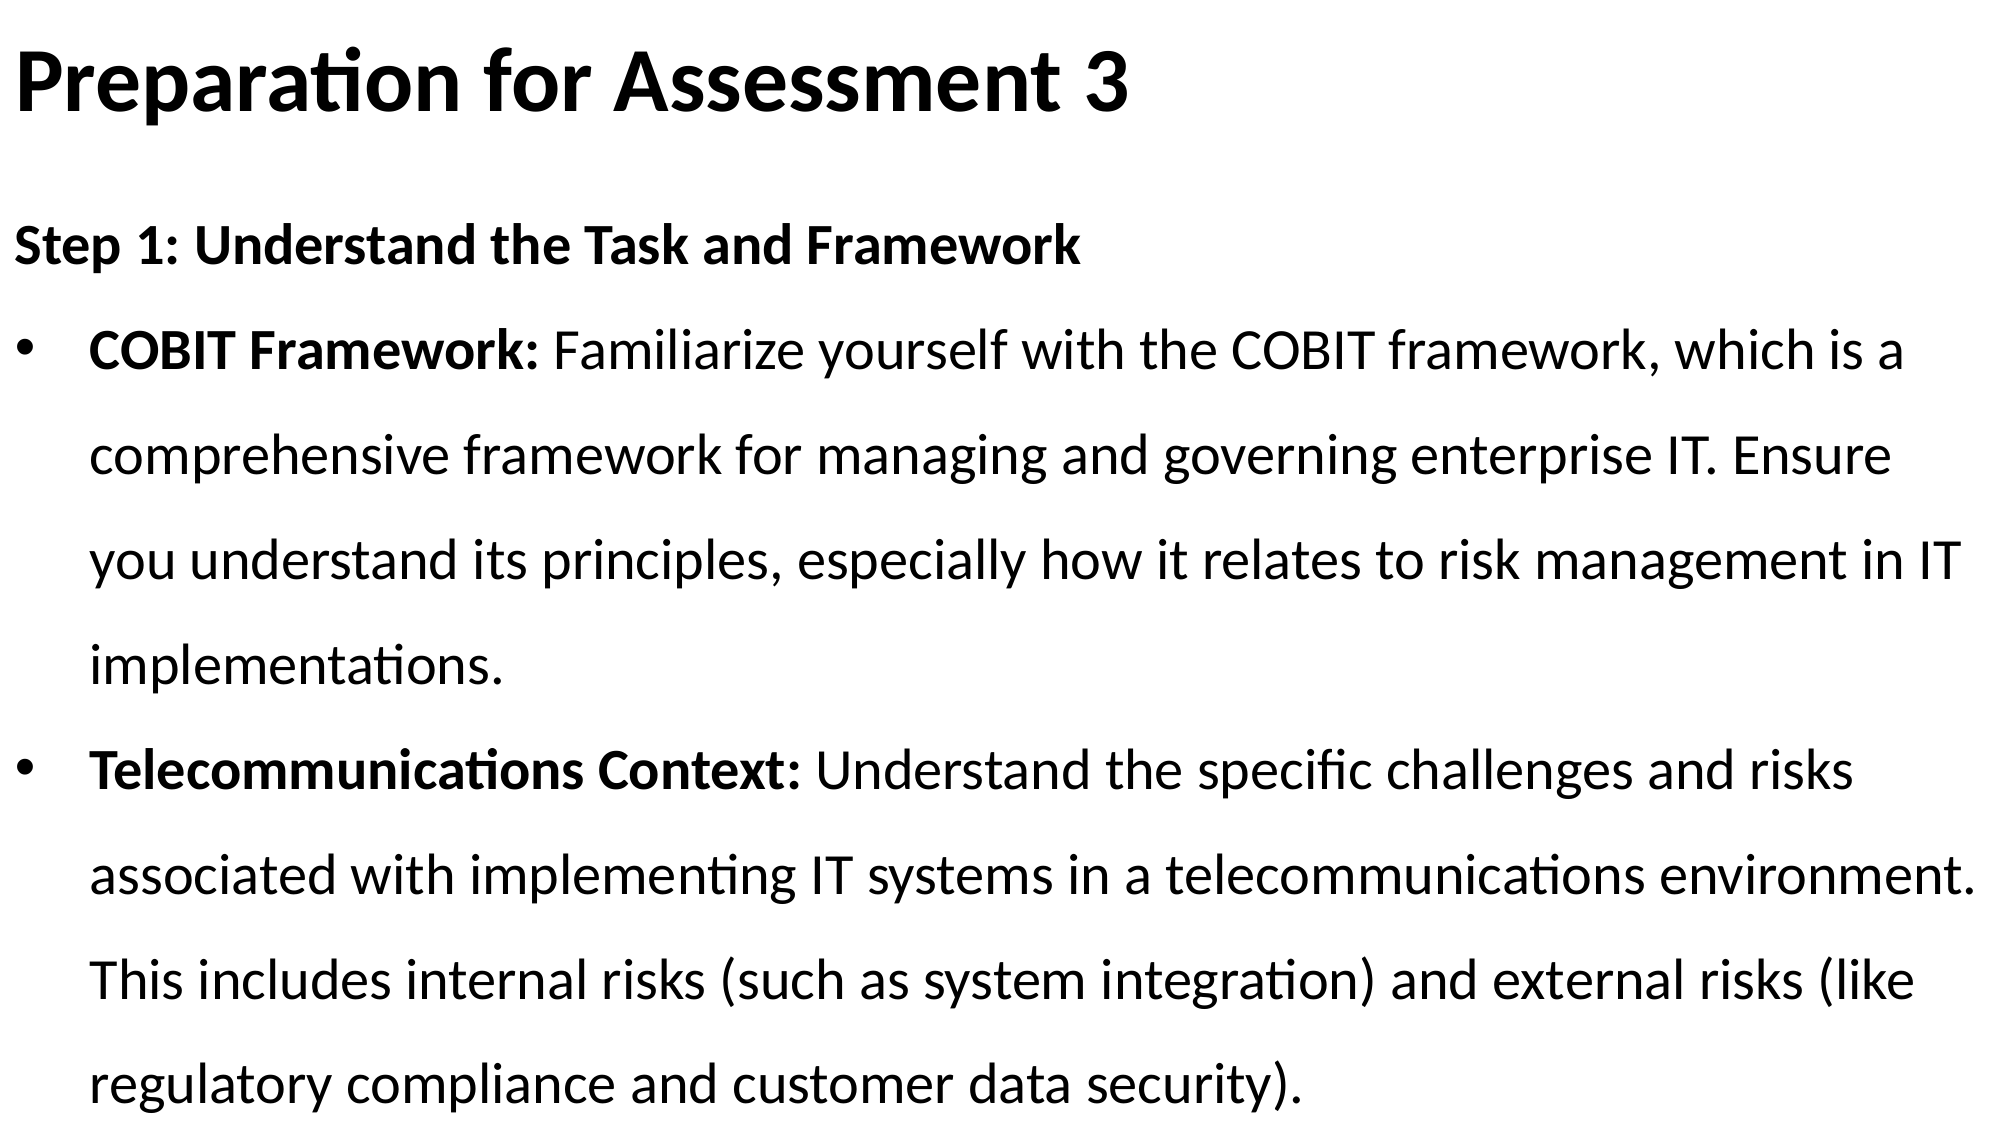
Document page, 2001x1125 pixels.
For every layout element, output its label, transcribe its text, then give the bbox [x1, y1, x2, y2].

title Preparation for Assessment 3 [0, 0, 2000, 163]
text_box Step 1: Understand the Task and Framework COBIT Framework: Familiarize yourself with the COBIT framework, which is a comprehensive framework for managing and governing enterprise IT. Ensure you understand its principles, especially how it relates to risk management in IT implementations. Telecommunications Context: Understand the specific challenges and risks associated with implementing IT systems in a telecommunications environment. This includes internal risks (such as system integration) and external risks (like regulatory compliance and customer data security). [0, 163, 2000, 1123]
